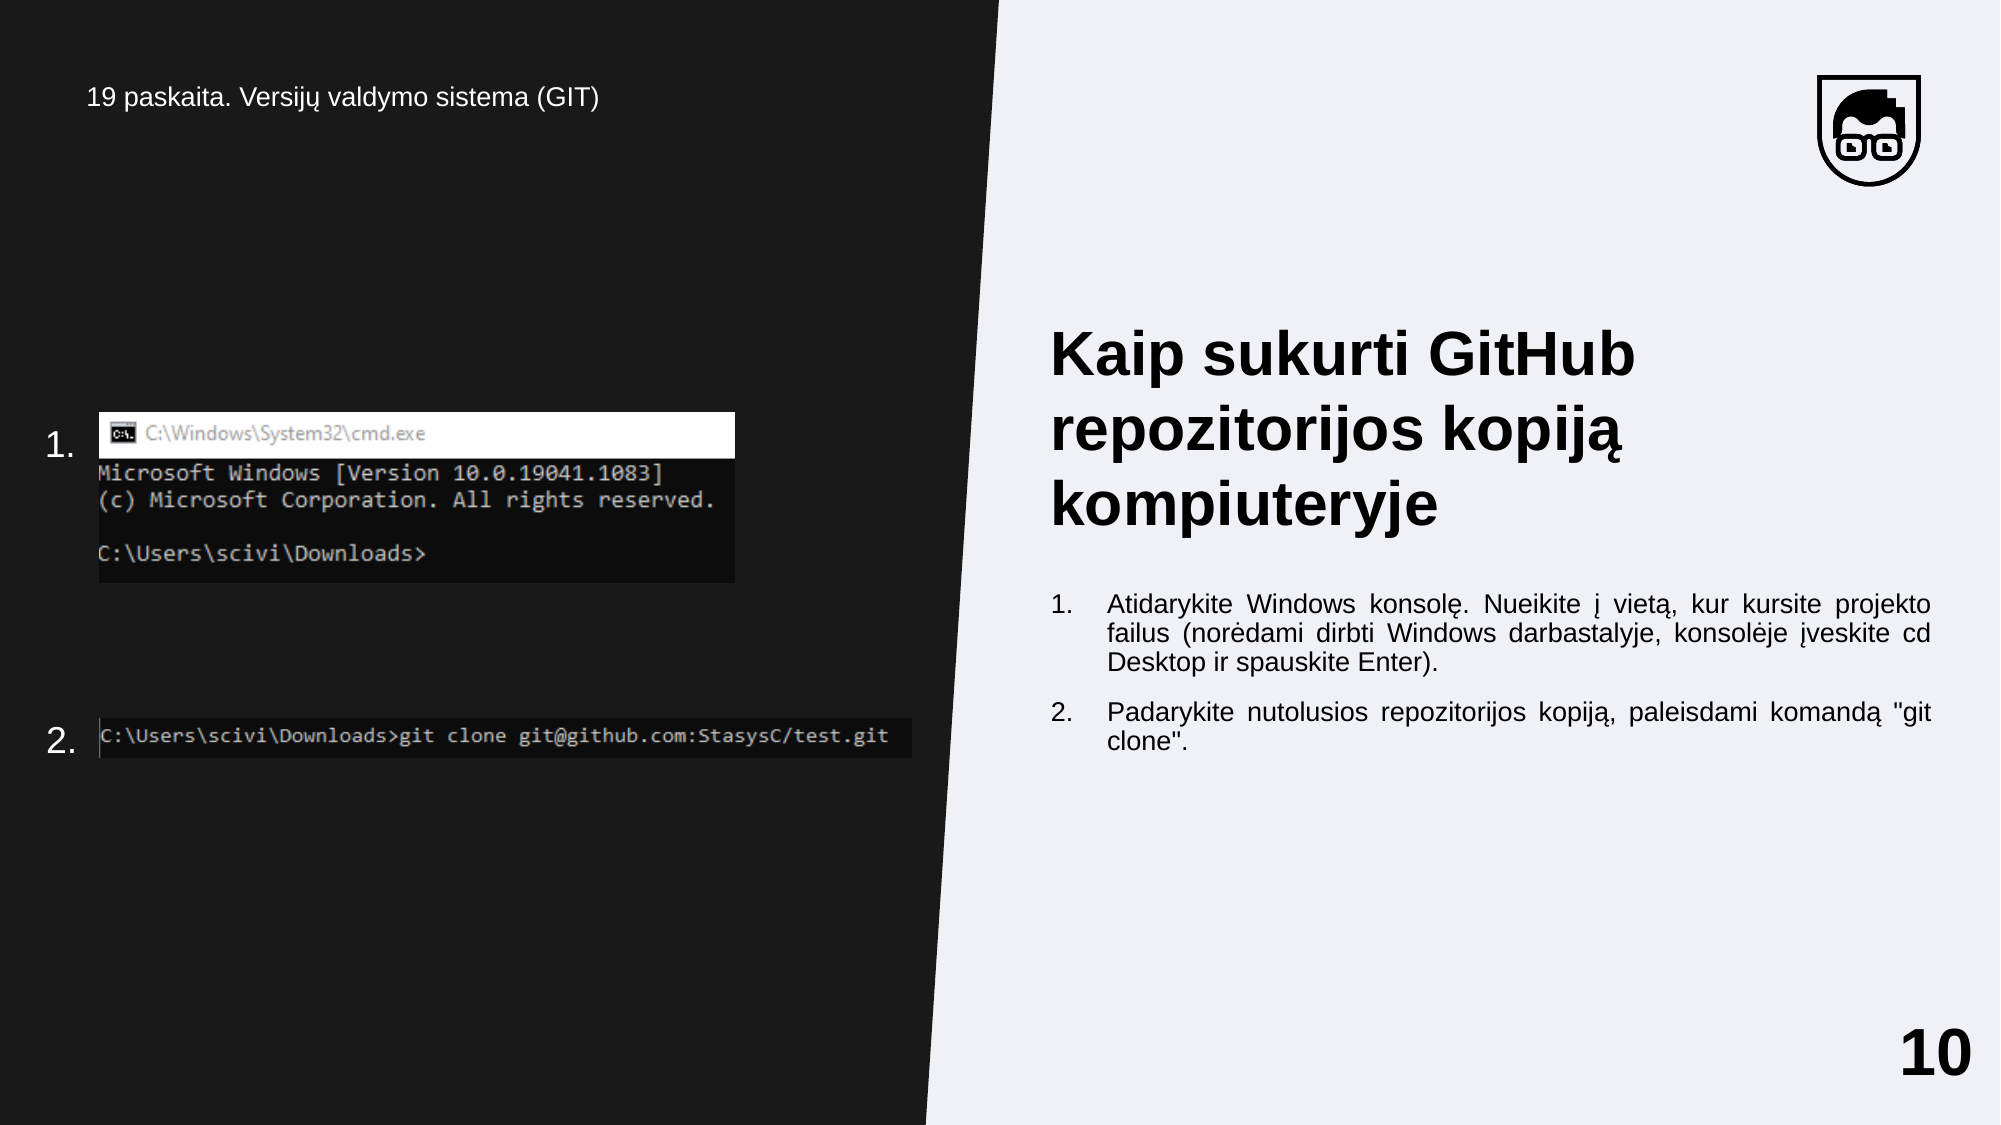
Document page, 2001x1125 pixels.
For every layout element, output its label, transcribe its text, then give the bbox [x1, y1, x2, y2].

text_box 10 [1884, 1001, 1989, 1097]
text_box 2. [31, 708, 102, 769]
picture [99, 718, 912, 758]
text_box Atidarykite Windows konsolę. Nueikite į vietą, kur kursite projekto failus (norėdami dirbti Windows darbastalyje, konsolėje įveskite cd Desktop ir spauskite Enter). Padarykite nutolusios repozitorijos kopiją, paleisdami komandą "git clone". [1043, 582, 1939, 1125]
text_box Kaip sukurti GitHub repozitorijos kopiją kompiuteryje [1042, 305, 1979, 474]
picture [99, 412, 735, 583]
text_box 19 paskaita. Versijų valdymo sistema (GIT) [78, 75, 1000, 150]
text_box 1. [29, 412, 98, 473]
